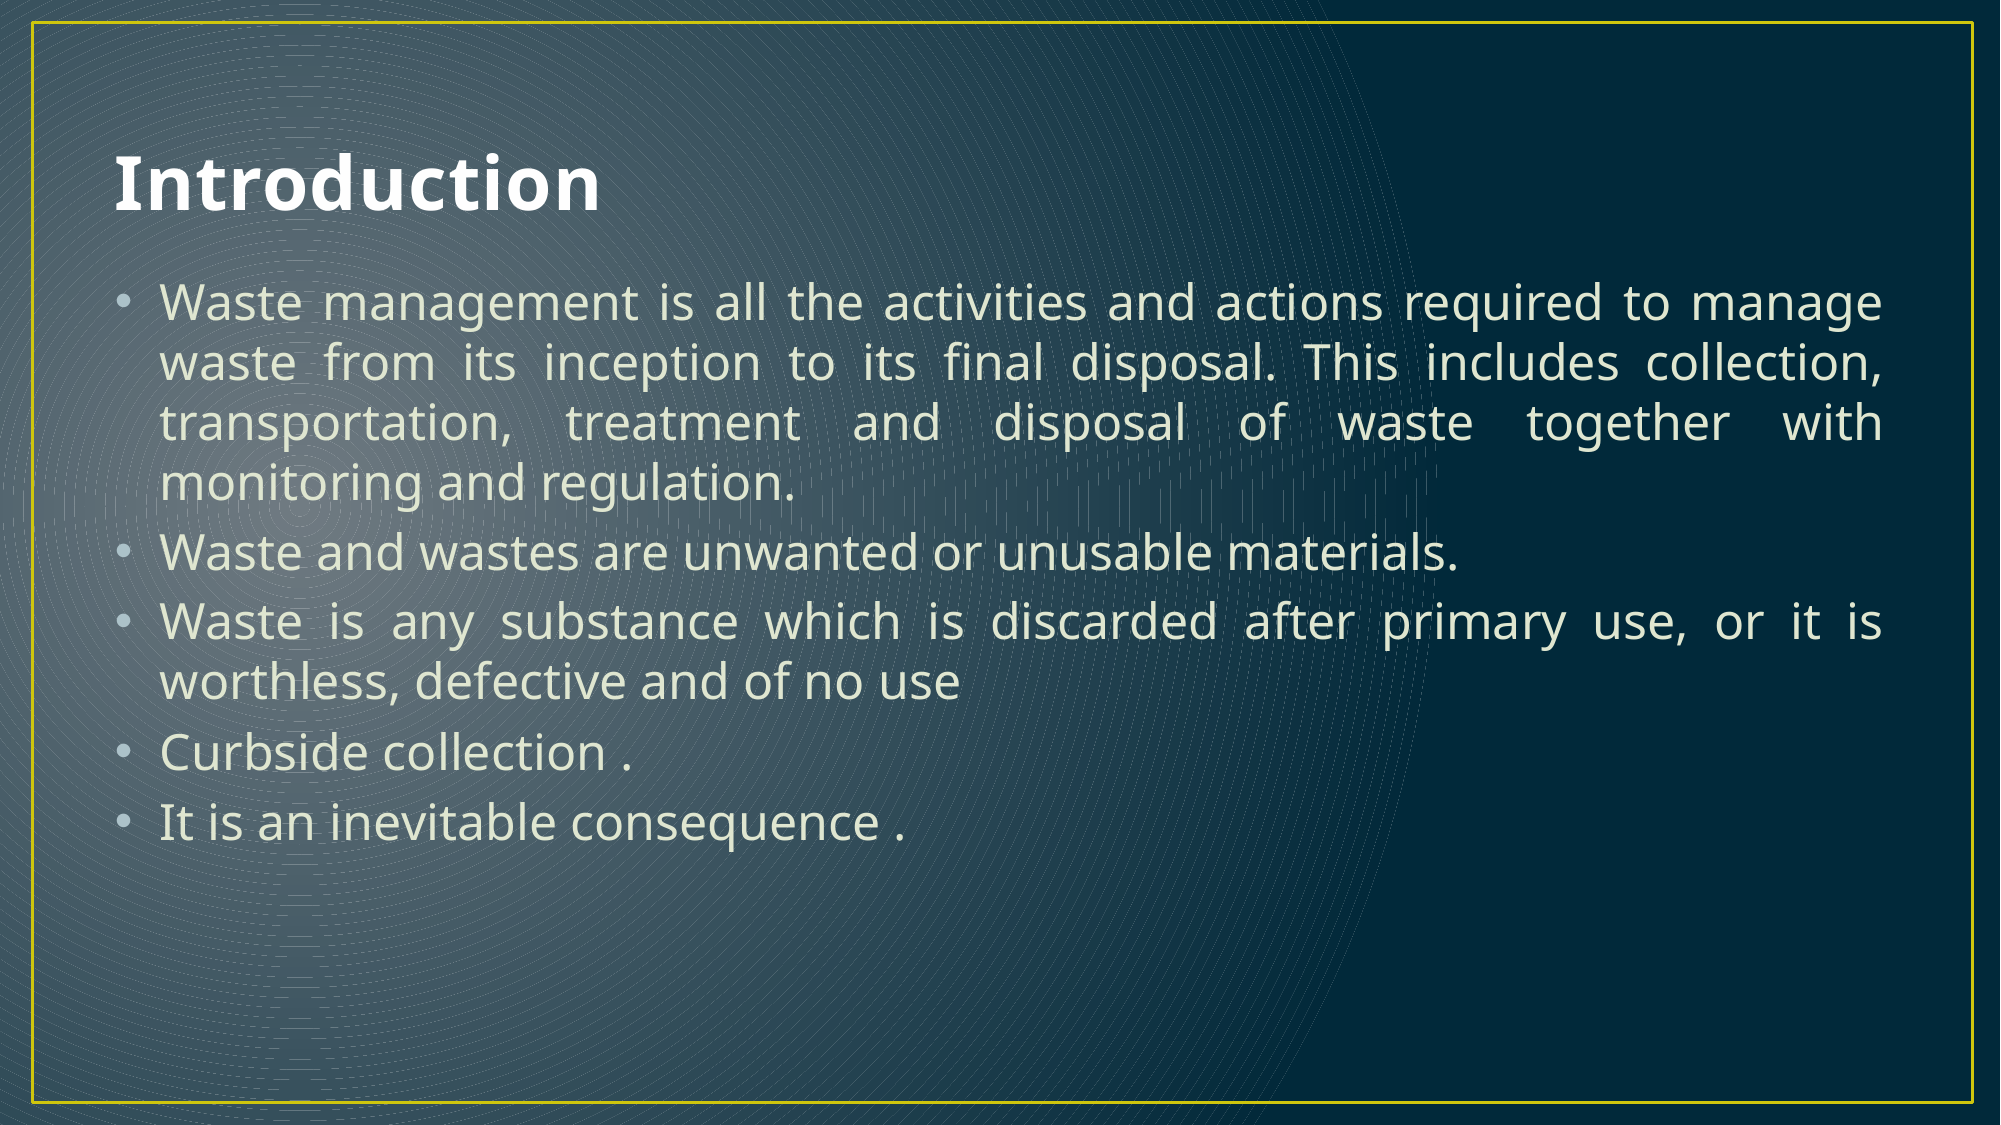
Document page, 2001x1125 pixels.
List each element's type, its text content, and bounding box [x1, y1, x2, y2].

title Introduction [99, 45, 1900, 233]
list Waste management is all the activities and actions required to manage waste from its inception to its final disposal. This includes collection, transportation, treatment and disposal of waste together with monitoring and regulation. Waste and wastes are unwanted or unusable materials. Waste is any substance which is discarded after primary use, or it is worthless, defective and of no use Curbside collection . It is an inevitable consequence . [99, 262, 1900, 1005]
